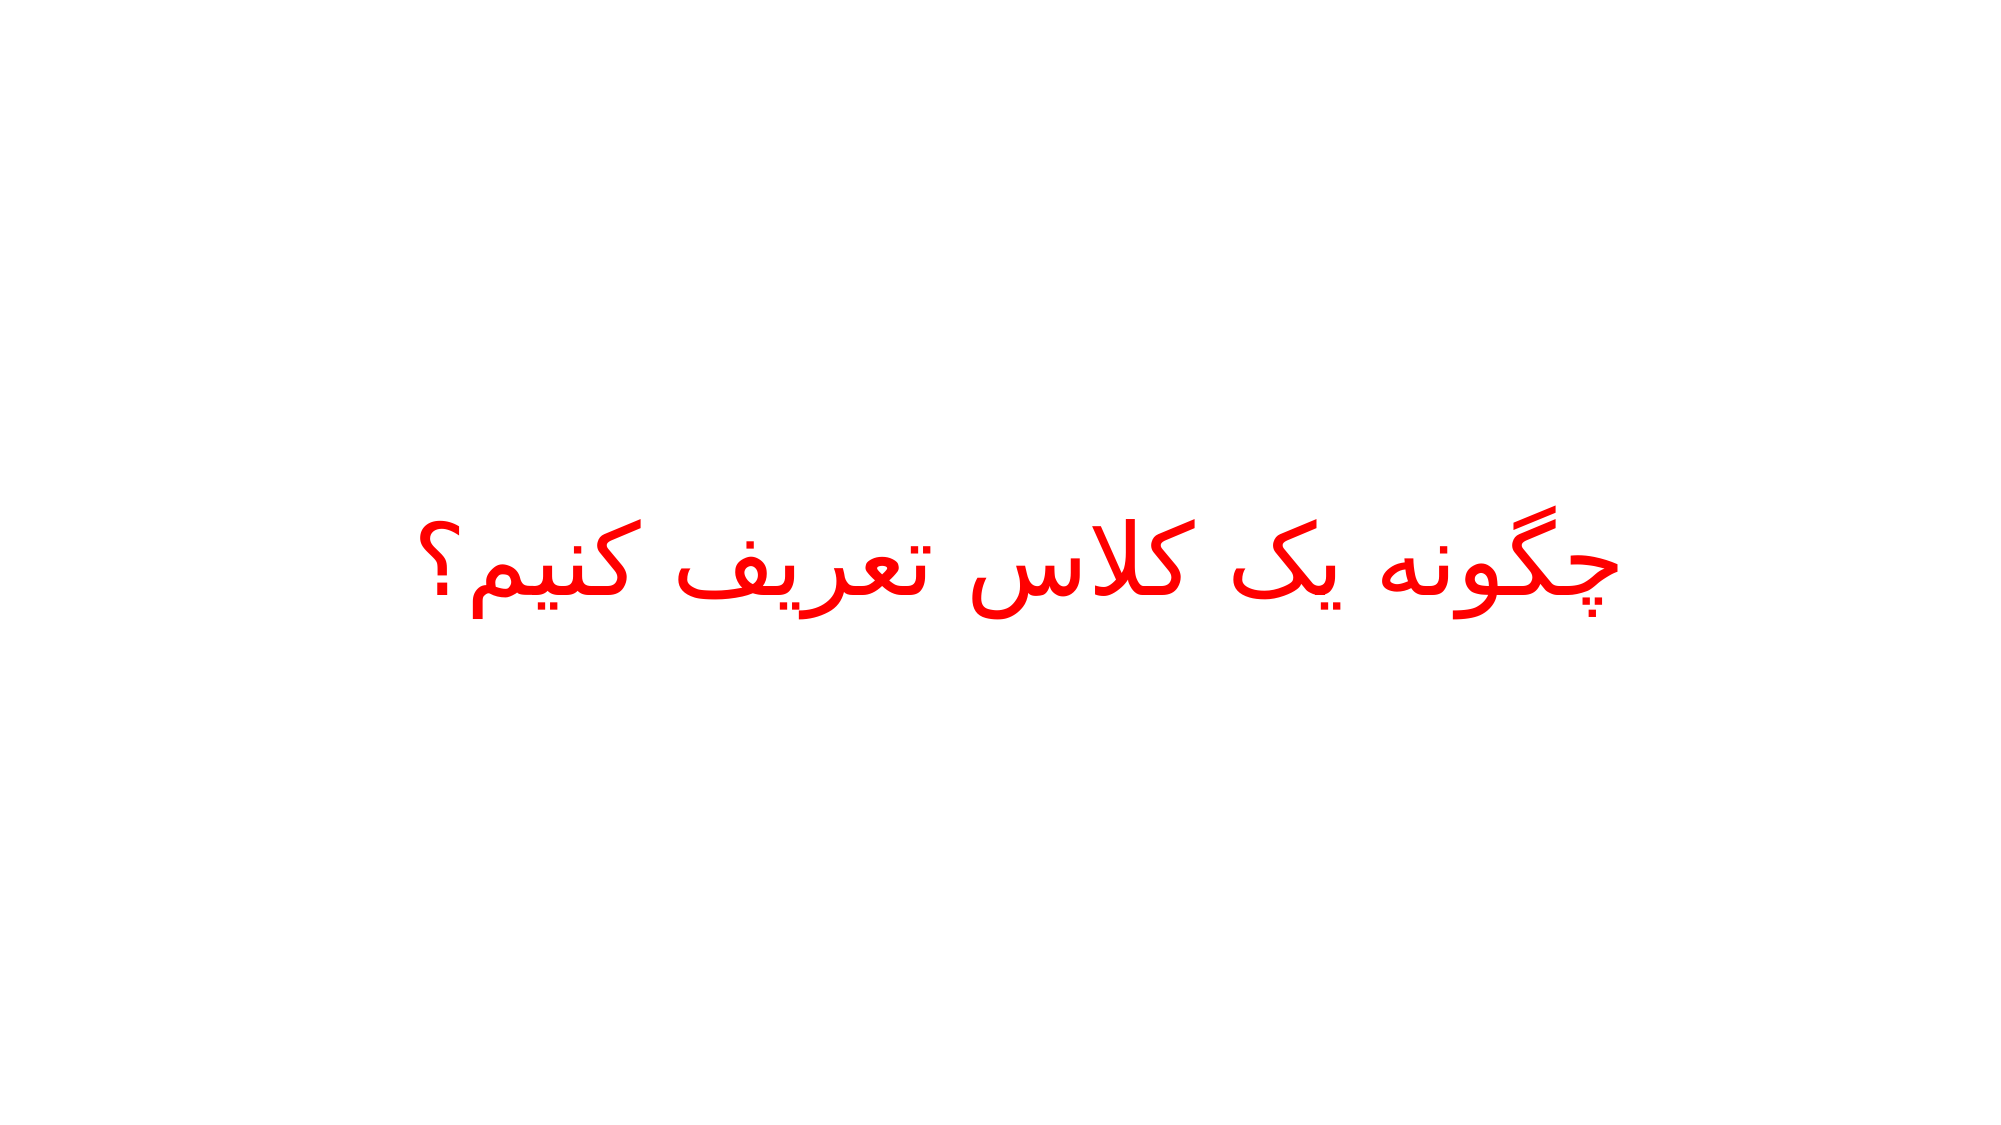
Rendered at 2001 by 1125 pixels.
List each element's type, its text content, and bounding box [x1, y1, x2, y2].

title چگونه یک کلاس تعریف کنیم؟ [270, 458, 1771, 625]
